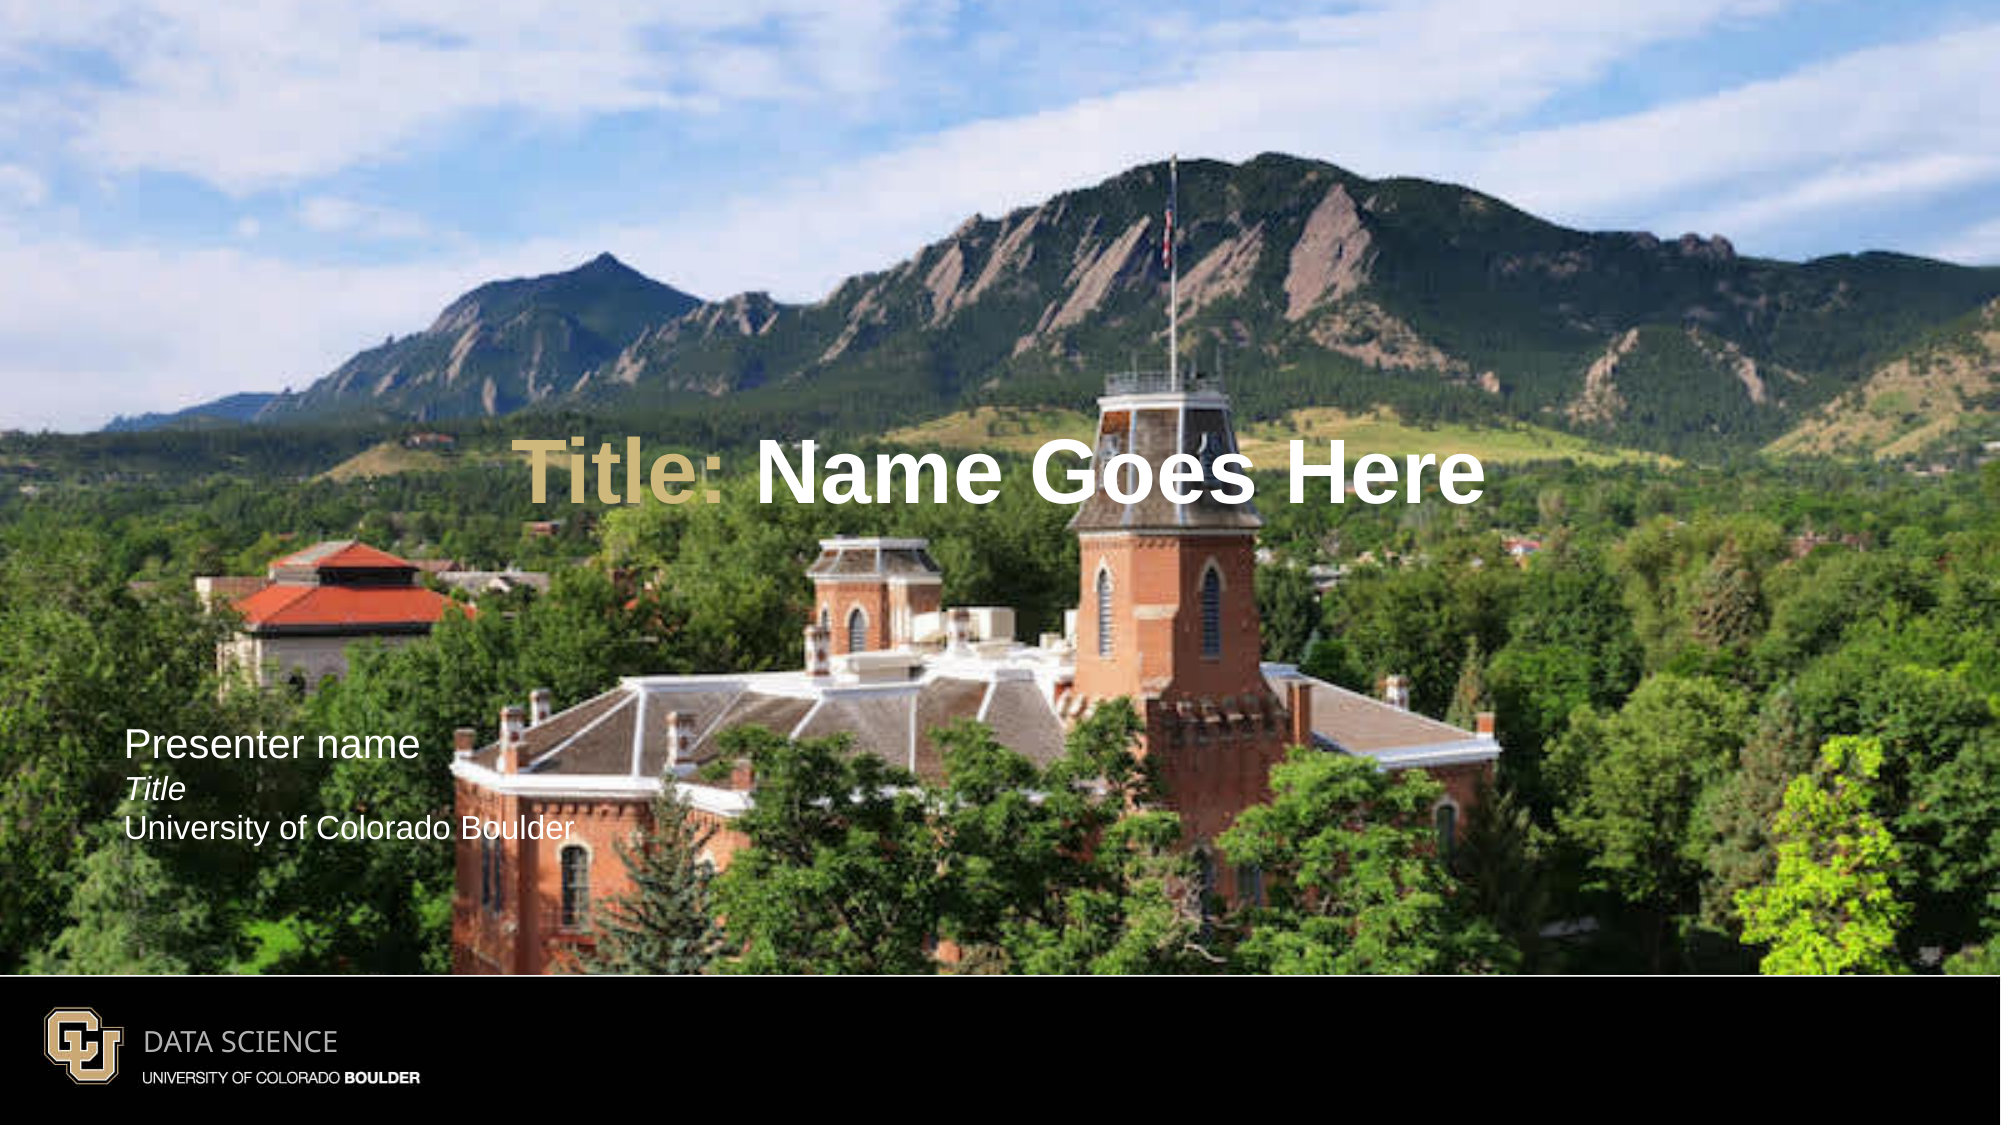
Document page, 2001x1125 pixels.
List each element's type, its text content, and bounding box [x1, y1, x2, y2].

picture [0, 0, 2001, 1125]
text_box DATA SCIENCE [128, 1015, 618, 1066]
